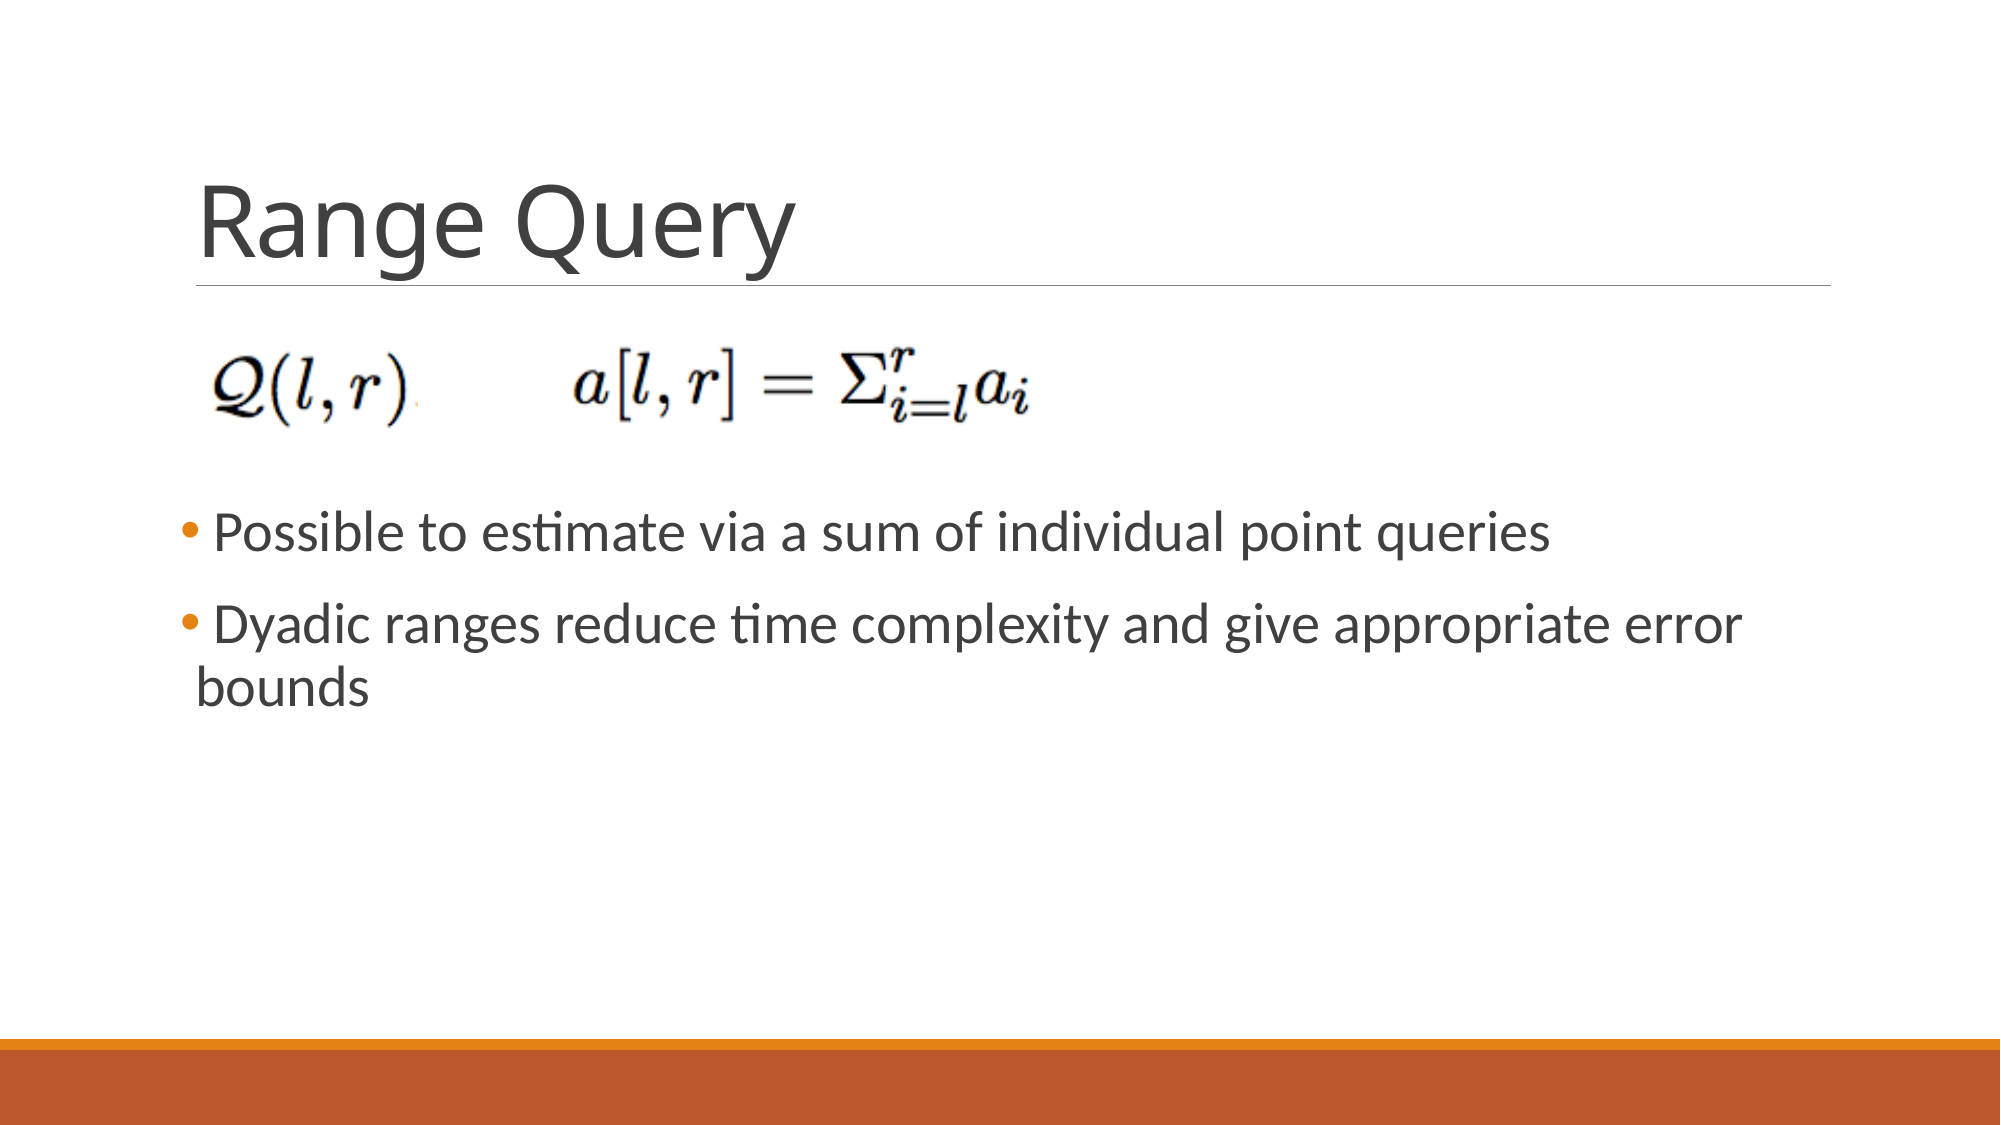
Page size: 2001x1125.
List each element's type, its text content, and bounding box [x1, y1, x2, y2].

picture [179, 325, 418, 462]
picture [535, 309, 1072, 478]
list Possible to estimate via a sum of individual point queries Dyadic ranges reduce time complexity and give appropriate error bounds [180, 302, 1830, 963]
title Range Query [180, 47, 1830, 285]
